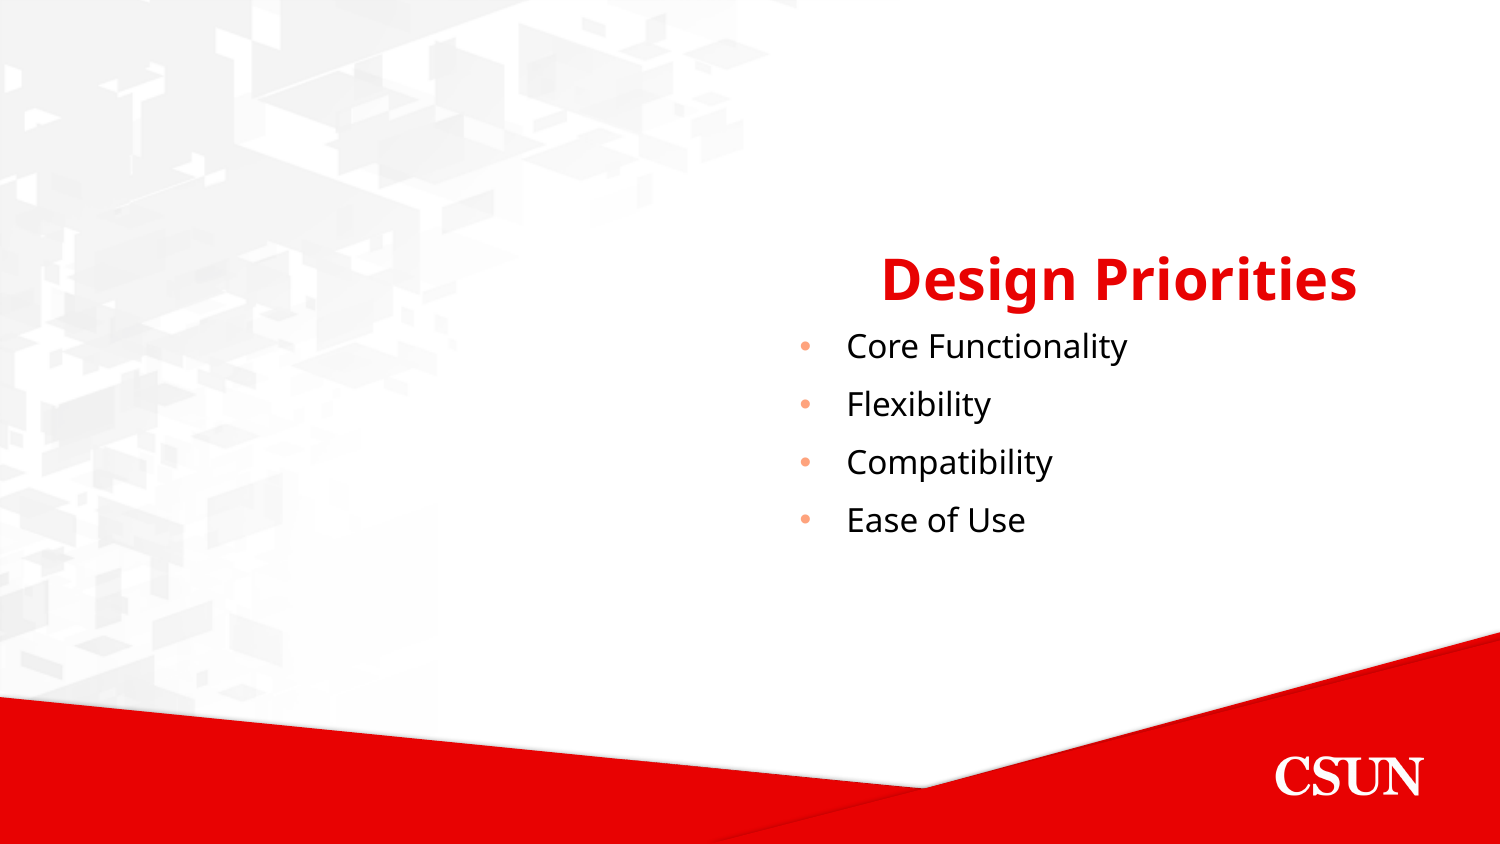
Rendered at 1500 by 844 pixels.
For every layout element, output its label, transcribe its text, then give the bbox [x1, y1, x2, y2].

picture [1273, 744, 1425, 803]
list Core Functionality Flexibility Compatibility Ease of Use [799, 322, 1456, 581]
list Design Priorities [799, 236, 1440, 322]
text_box [707, 639, 1500, 844]
picture [0, 0, 900, 786]
